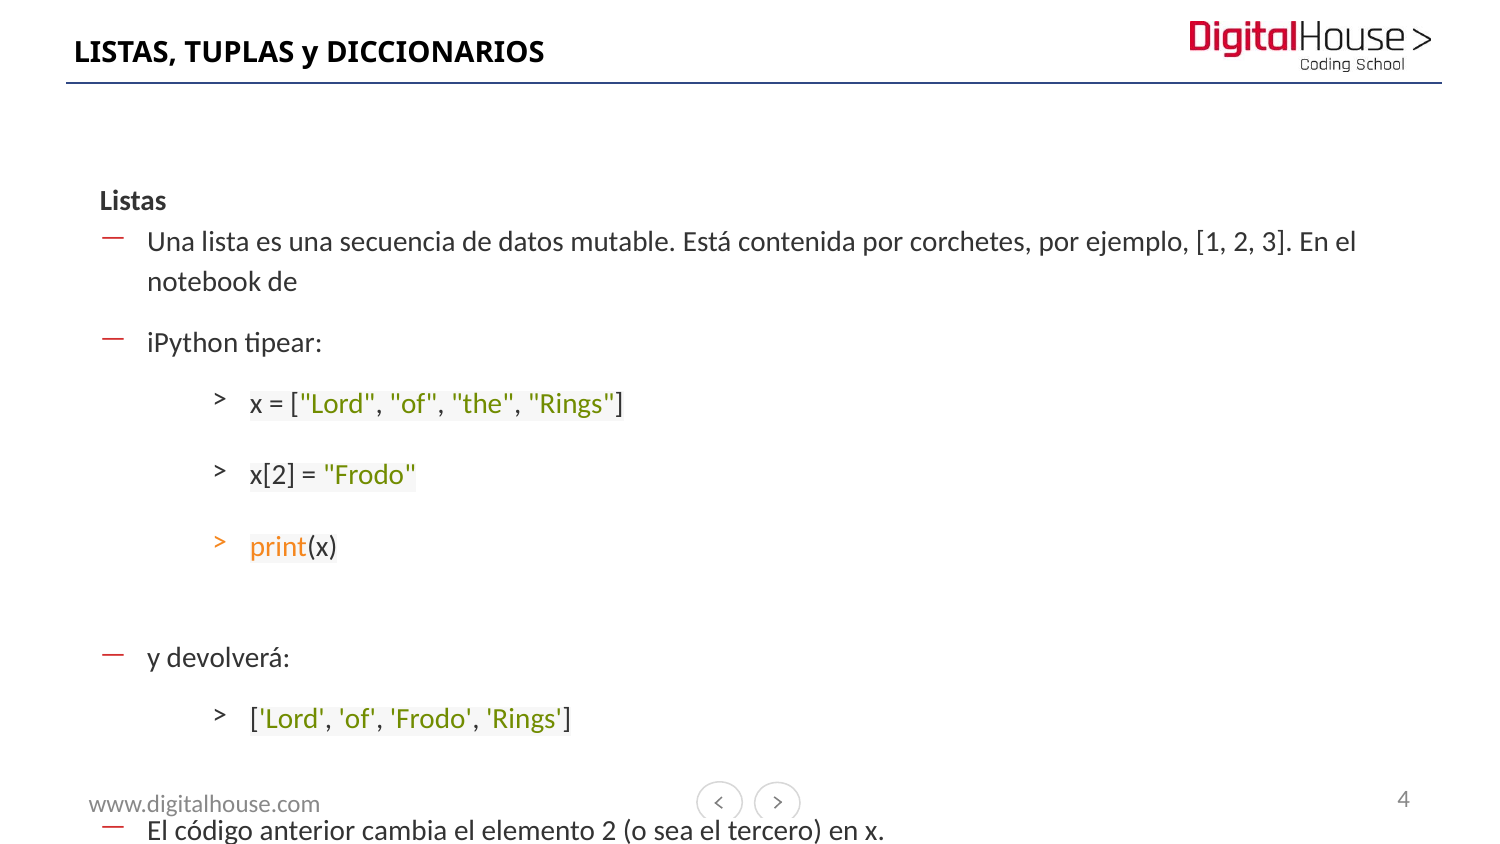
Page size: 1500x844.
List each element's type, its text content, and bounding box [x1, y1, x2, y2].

title LISTAS, TUPLAS y DICCIONARIOS [73, 21, 1074, 80]
text_box Listas Una lista es una secuencia de datos mutable. Está contenida por corchetes, por ejemplo, [1, 2, 3]. En el notebook de iPython tipear: x = ["Lord", "of", "the", "Rings"] x[2] = "Frodo" print(x) y devolverá: ['Lord', 'of', 'Frodo', 'Rings'] El código anterior cambia el elemento 2 (o sea el tercero) en x. [85, 118, 1386, 775]
picture [1190, 21, 1431, 72]
slide_number ‹#› [1074, 774, 1425, 820]
